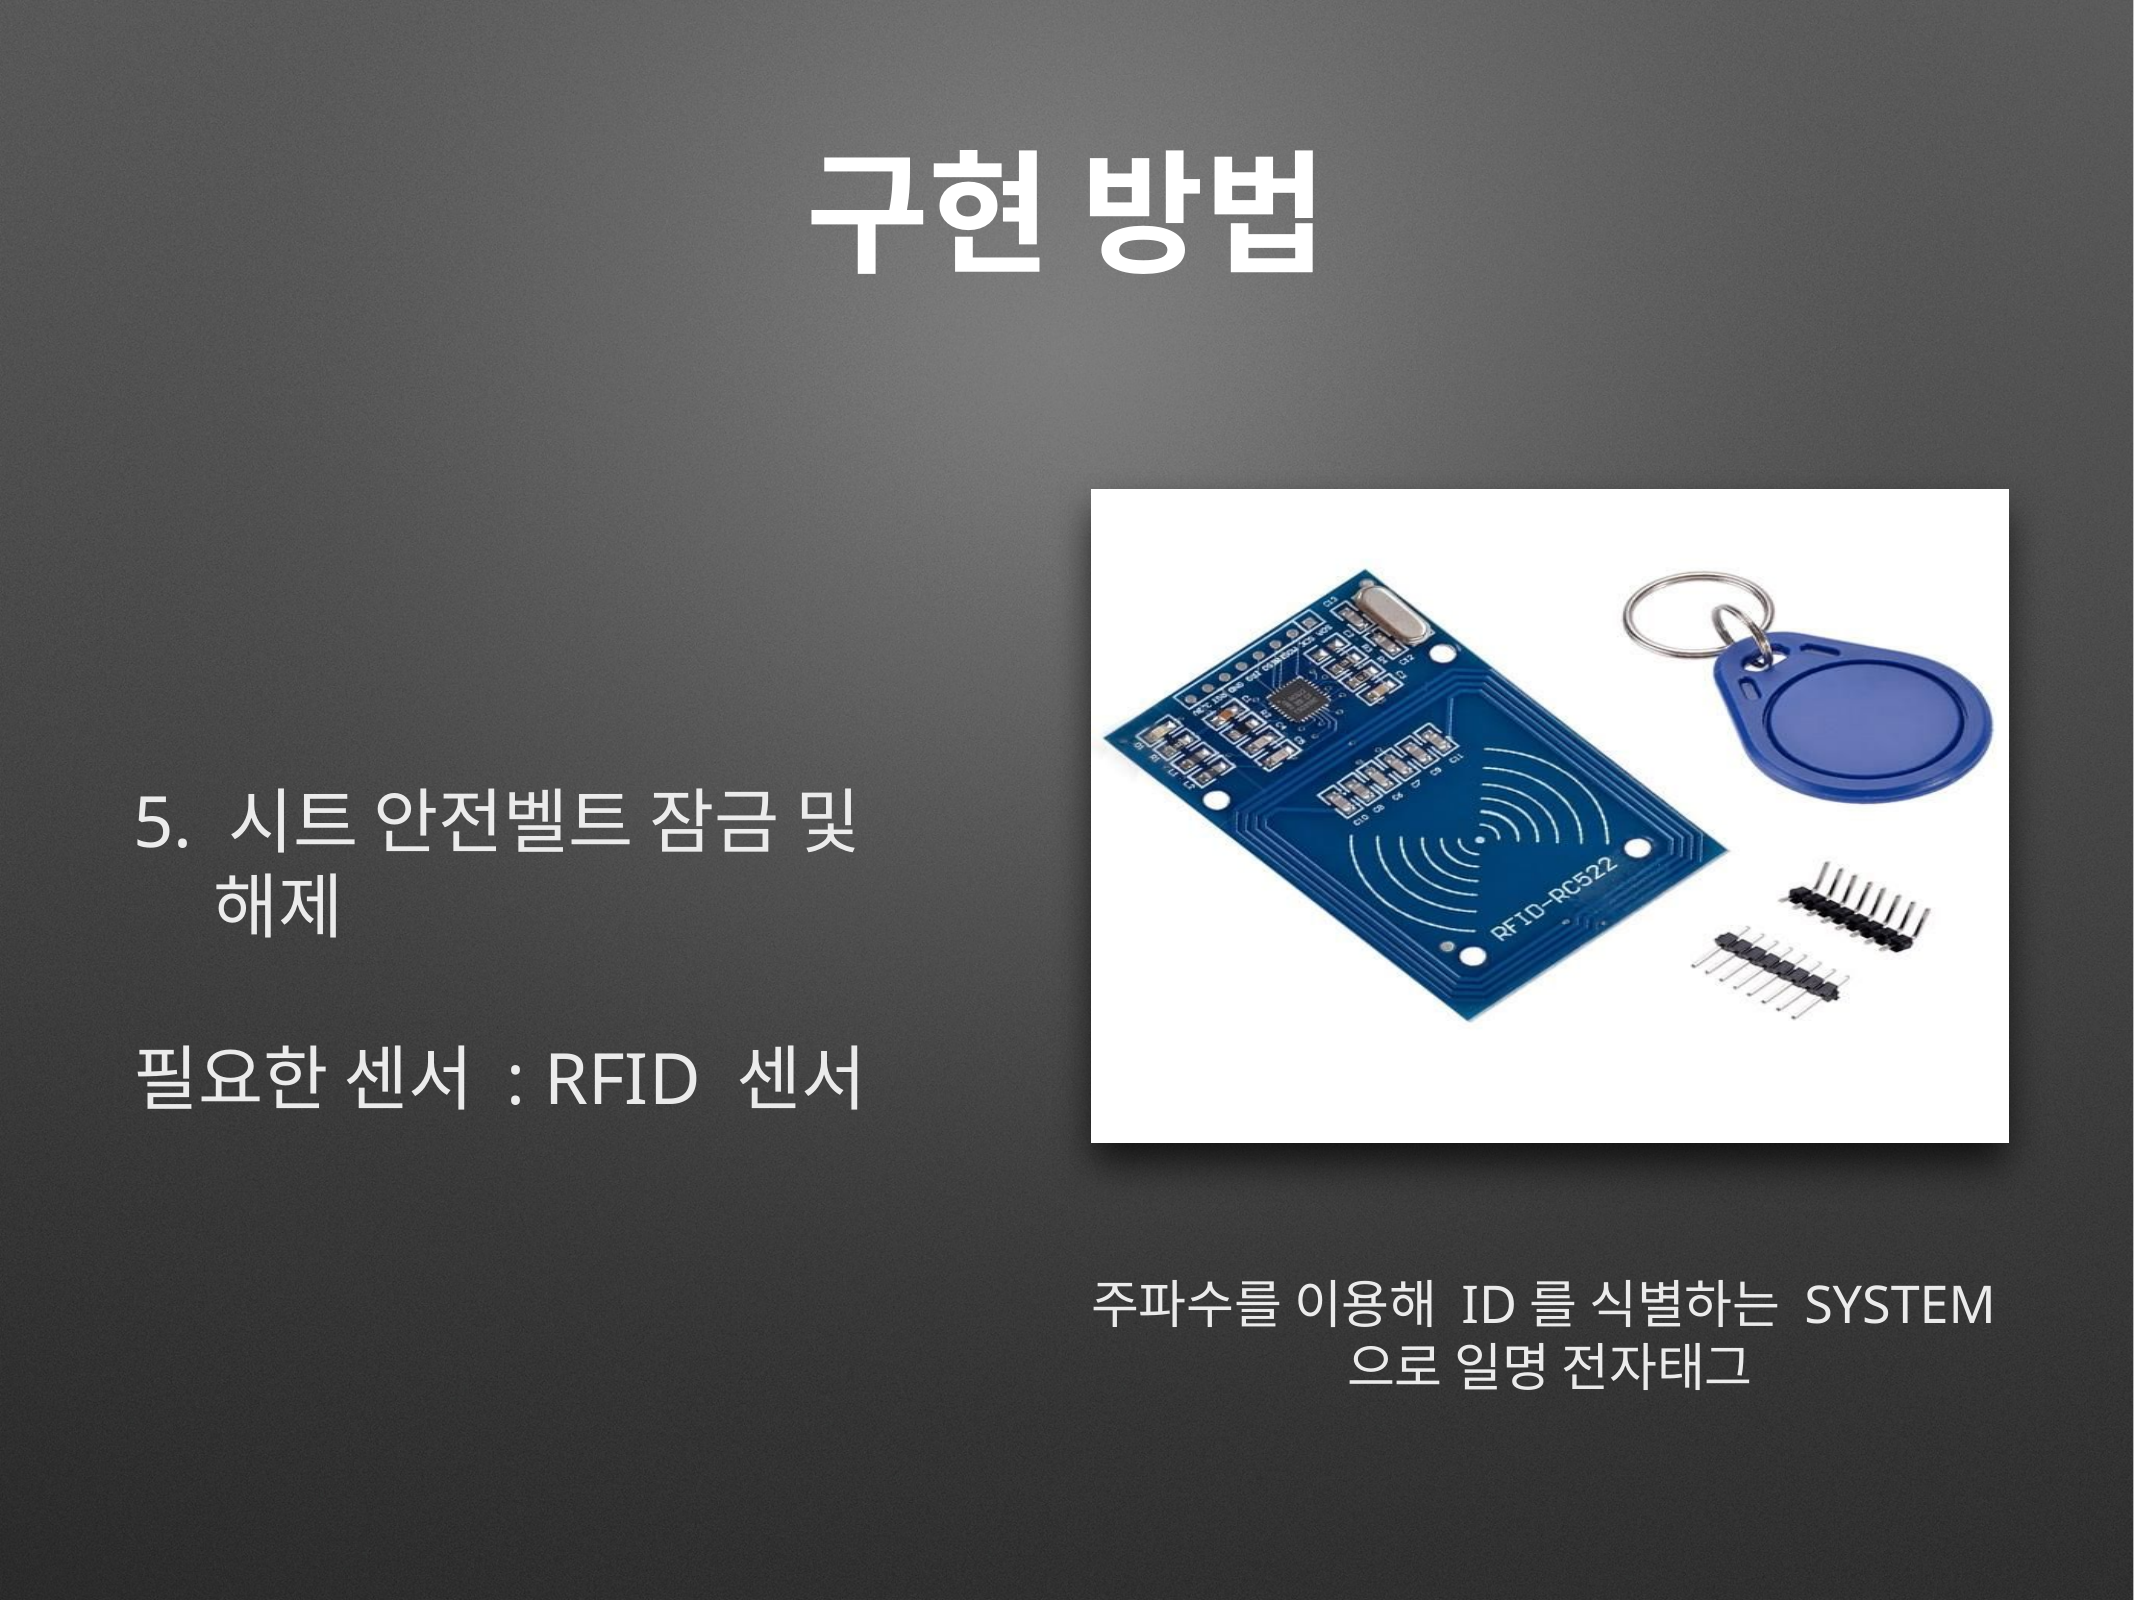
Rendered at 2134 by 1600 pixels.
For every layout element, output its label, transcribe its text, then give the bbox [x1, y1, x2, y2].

picture [0, 0, 2134, 1600]
text_box 주파수를 이용해 ID를 식별하는 SYSTEM으로 일명 전자태그 [1065, 1263, 2035, 1405]
title 구현 방법 [124, 32, 2009, 386]
list 5. 시트 안전벨트 잠금 및 해제 필요한 센서 : RFID 센서 [124, 389, 1009, 1507]
